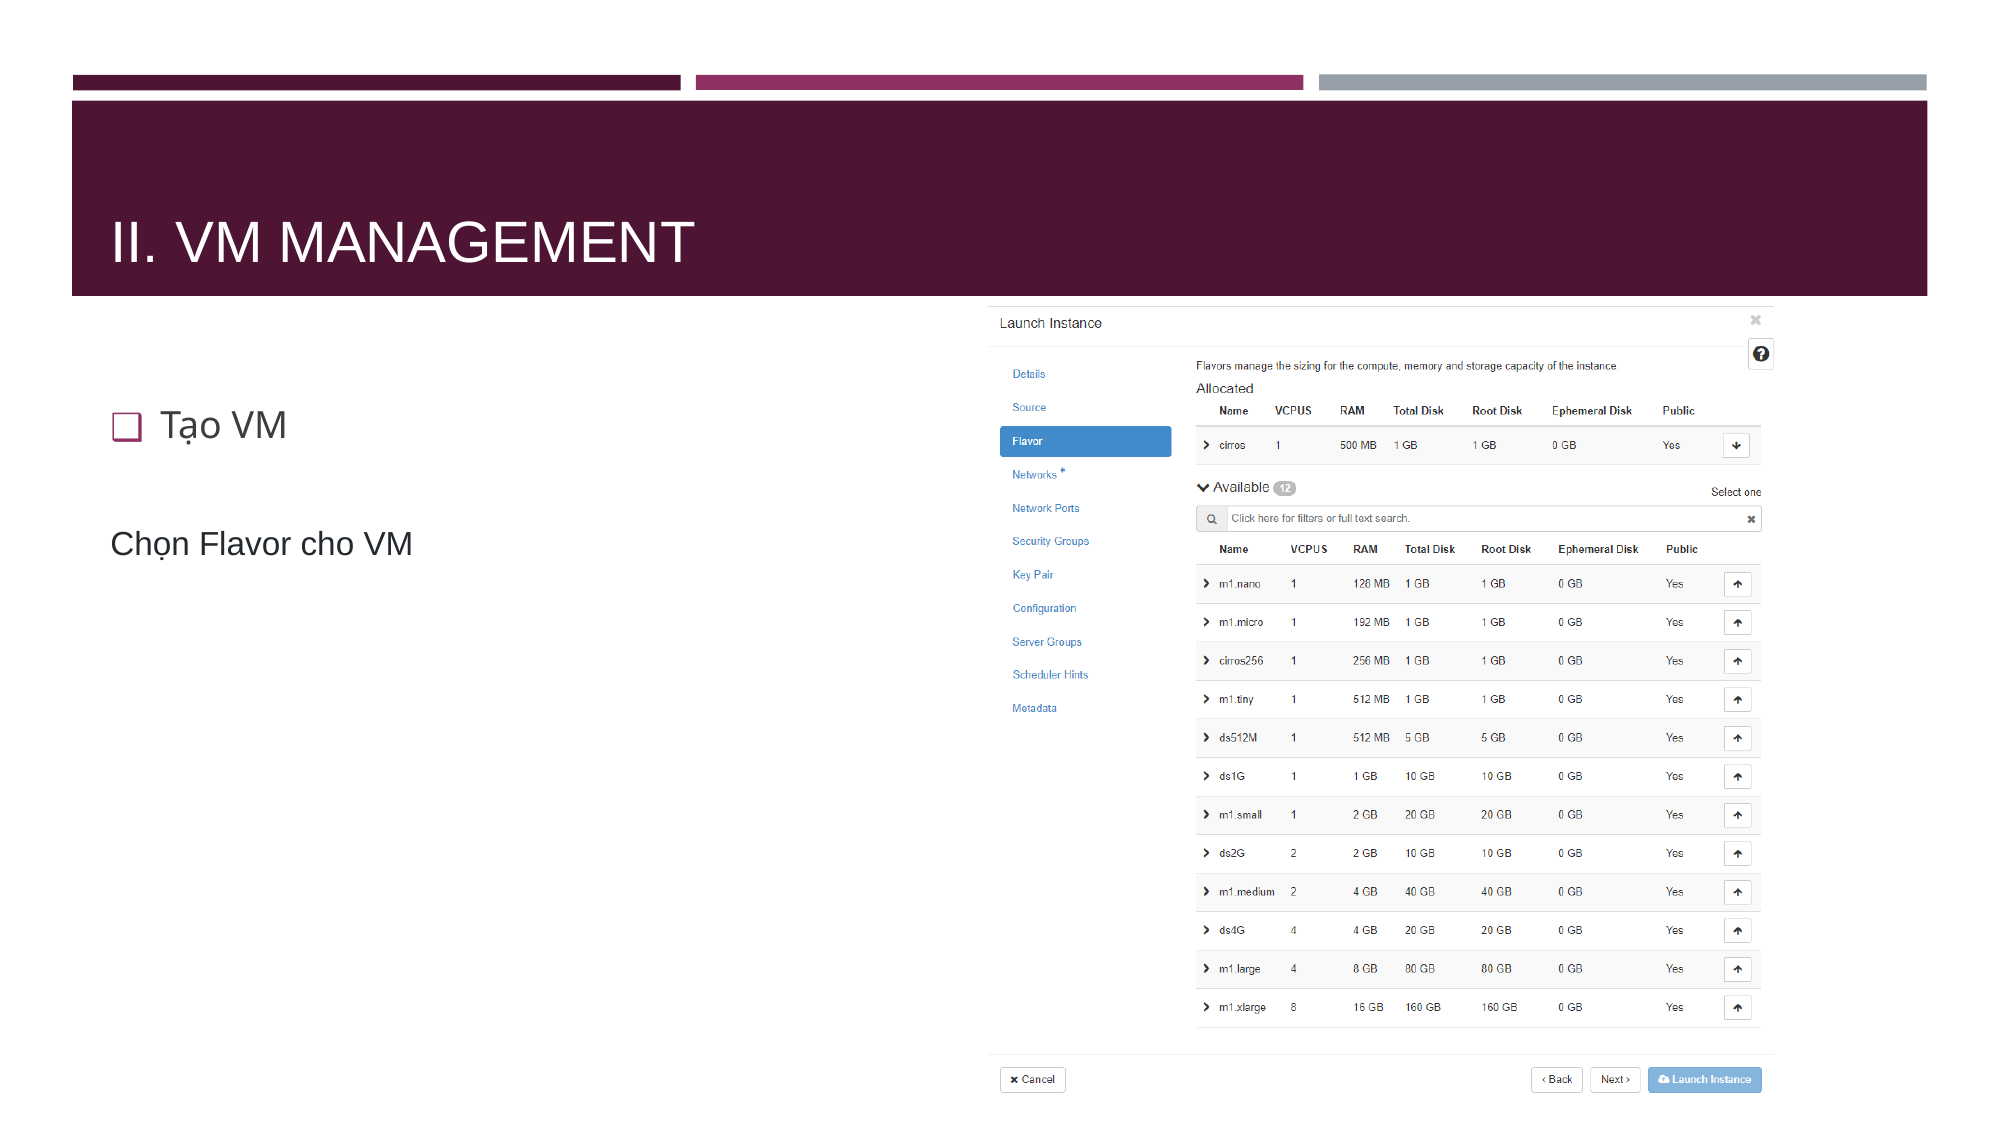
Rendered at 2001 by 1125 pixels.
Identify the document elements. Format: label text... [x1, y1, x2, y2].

title II. VM MANAGEMENT [95, 115, 1905, 282]
picture [988, 306, 1774, 1101]
list Tạo VM Chọn Flavor cho VM [95, 349, 964, 1105]
